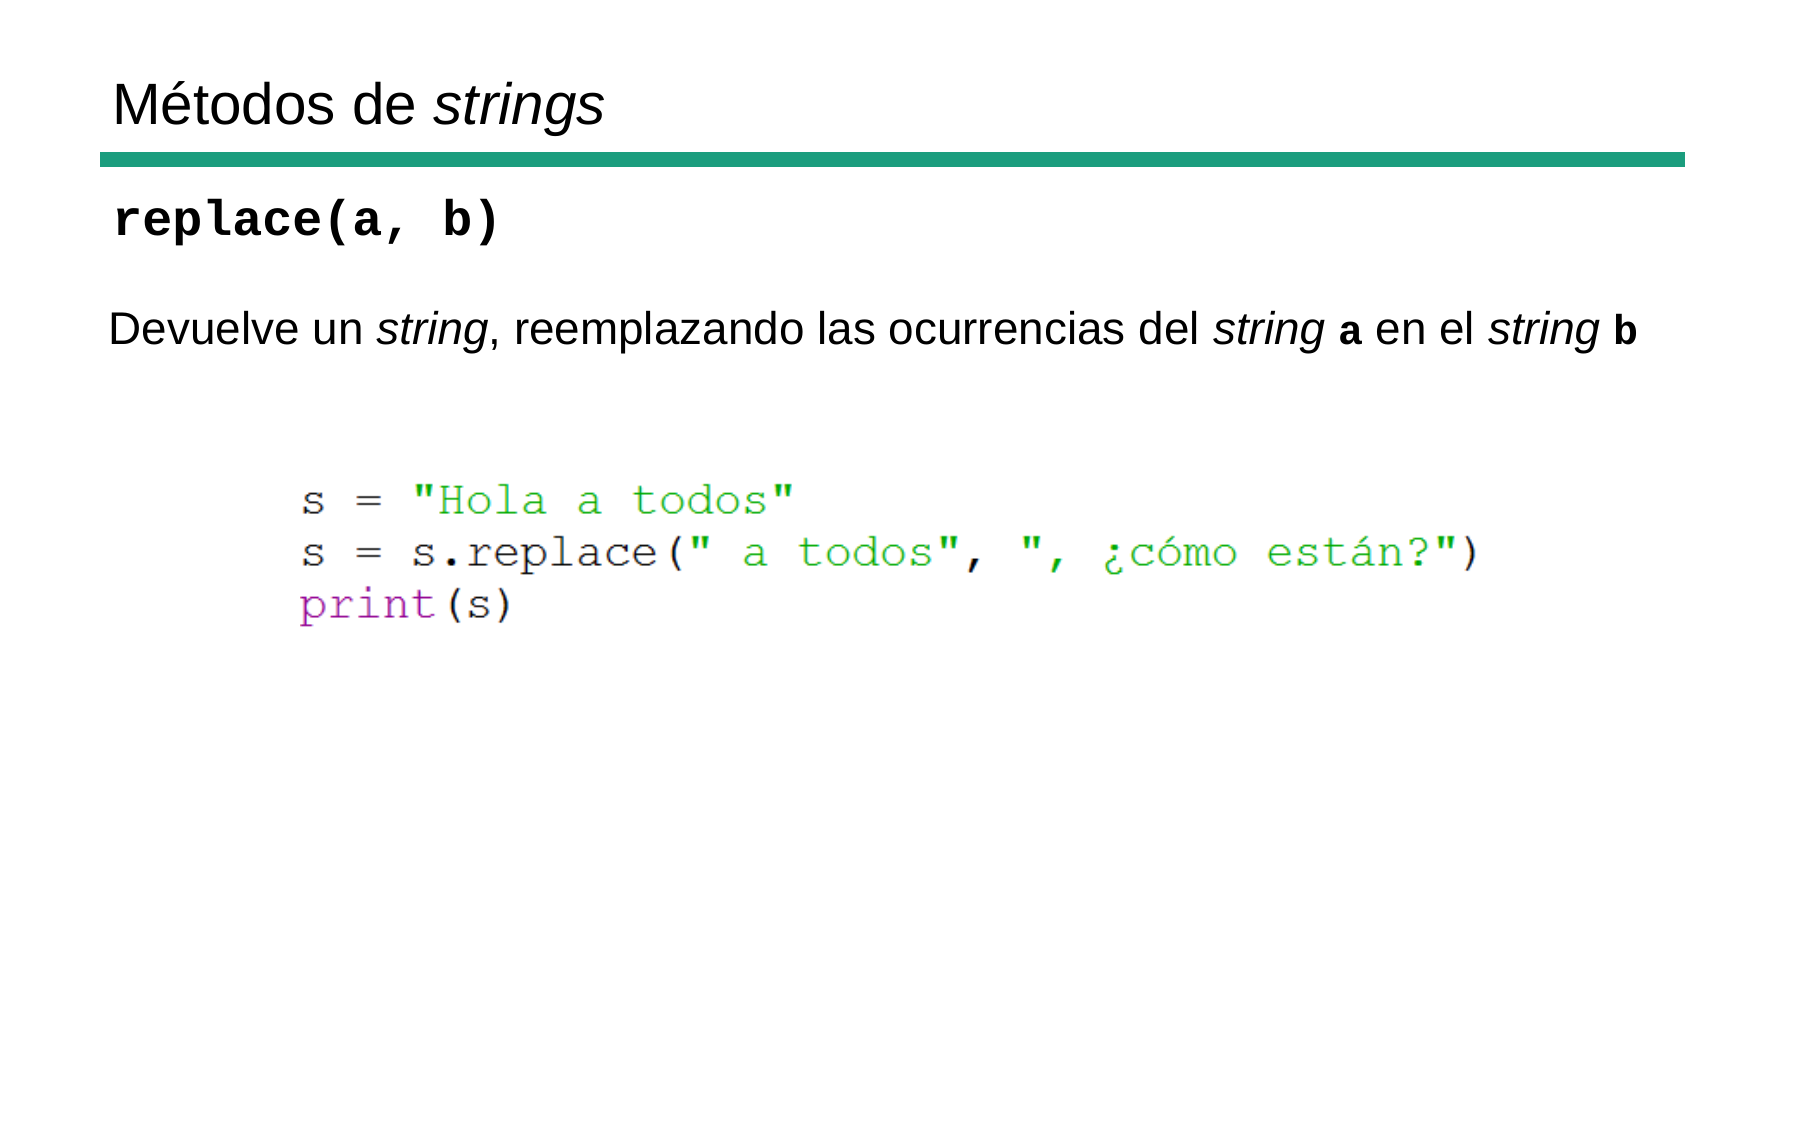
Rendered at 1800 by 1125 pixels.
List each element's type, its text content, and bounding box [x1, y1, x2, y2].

text_box Métodos de strings [97, 59, 1688, 144]
text_box replace(a, b) [97, 178, 1688, 254]
text_box Devuelve un string, reemplazando las ocurrencias del string a en el string b [94, 263, 1684, 361]
picture [299, 481, 1484, 630]
text_box [95, 148, 1689, 171]
